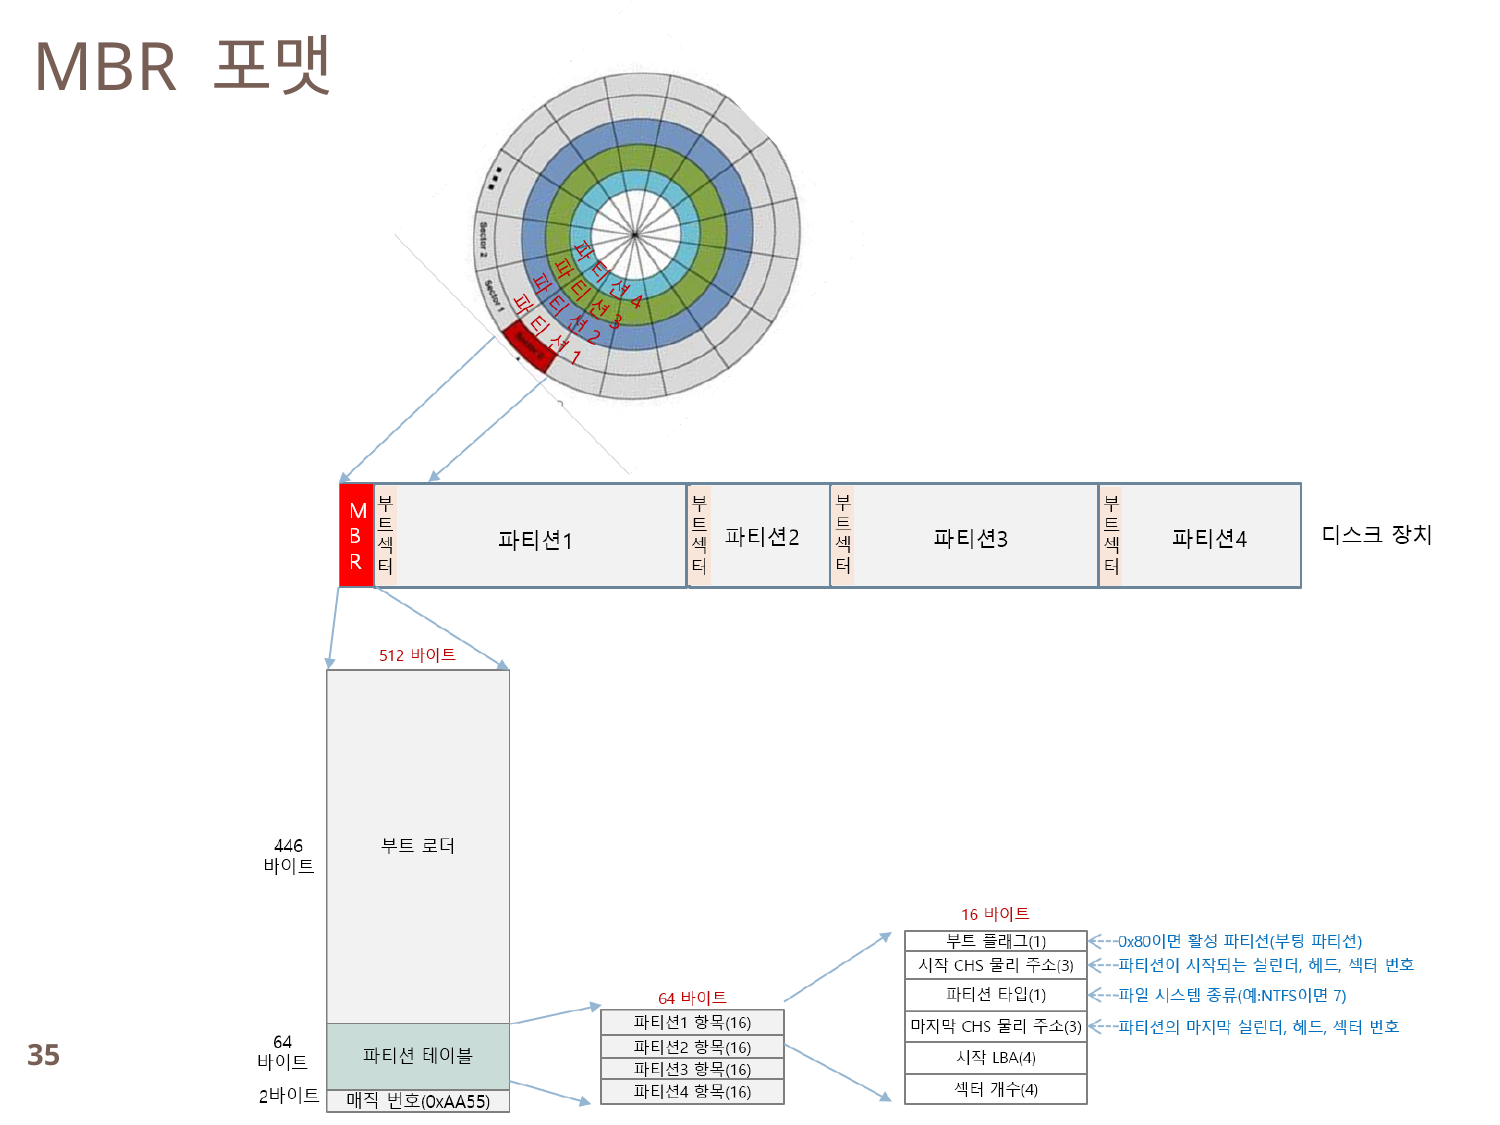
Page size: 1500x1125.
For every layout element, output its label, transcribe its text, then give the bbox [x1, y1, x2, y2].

title MBR 포맷 [17, 2, 238, 126]
slide_number 35 [0, 1025, 88, 1088]
picture [241, 0, 1448, 1122]
